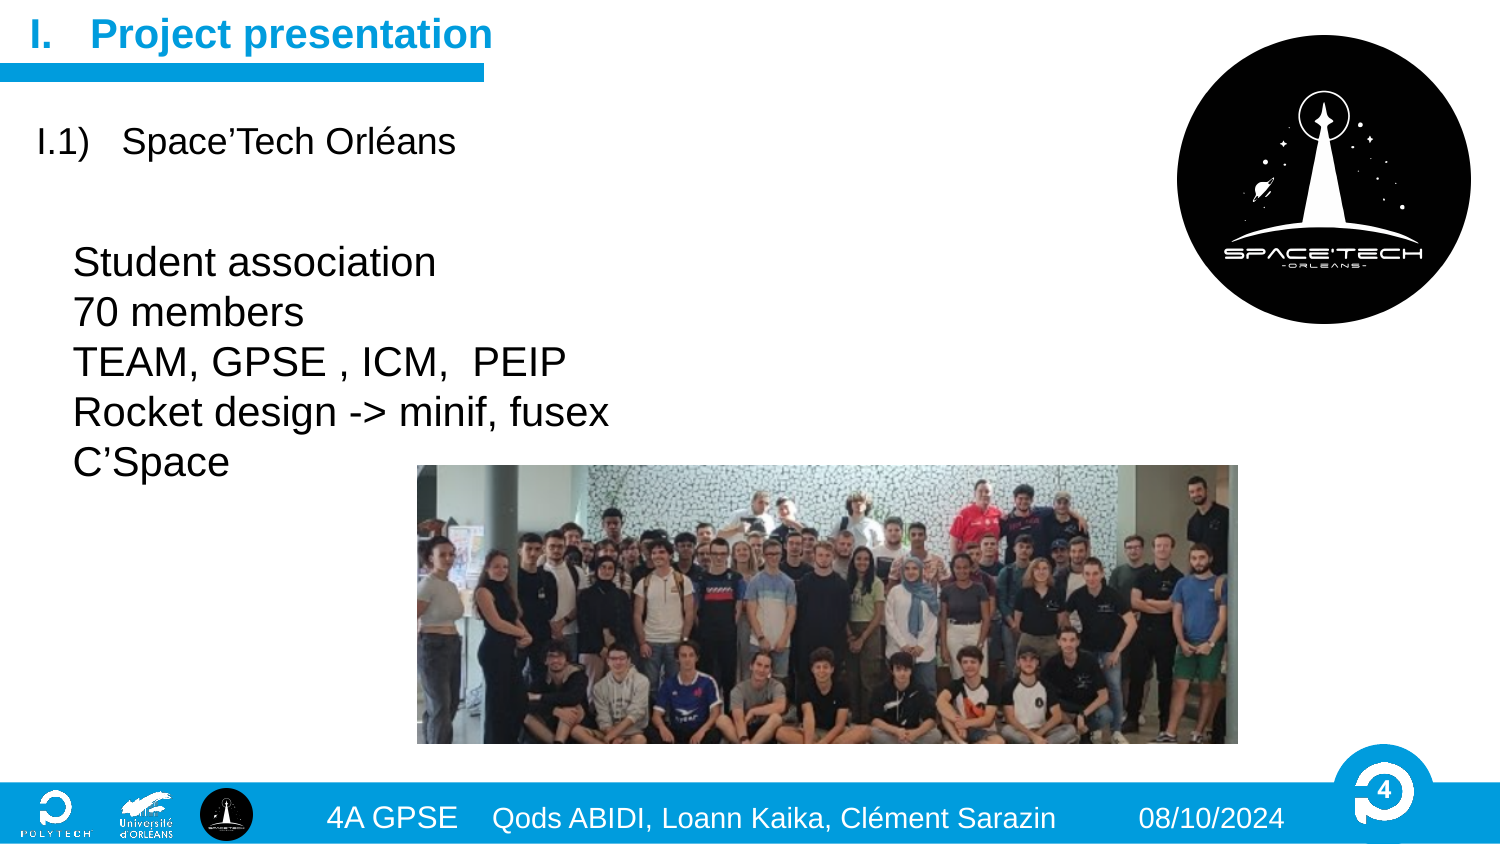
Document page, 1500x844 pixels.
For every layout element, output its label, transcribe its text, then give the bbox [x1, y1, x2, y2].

picture [201, 789, 252, 840]
picture [417, 465, 1238, 745]
picture [1177, 35, 1471, 325]
text_box Student association 70 members TEAM, GPSE , ICM, PEIP Rocket design -> minif, fusex C’Space [57, 220, 946, 499]
picture [1356, 763, 1413, 823]
picture [41, 791, 71, 824]
subtitle I.1) Space’Tech Orléans [21, 101, 1052, 168]
picture [122, 793, 170, 816]
title Project presentation [0, 0, 1417, 86]
